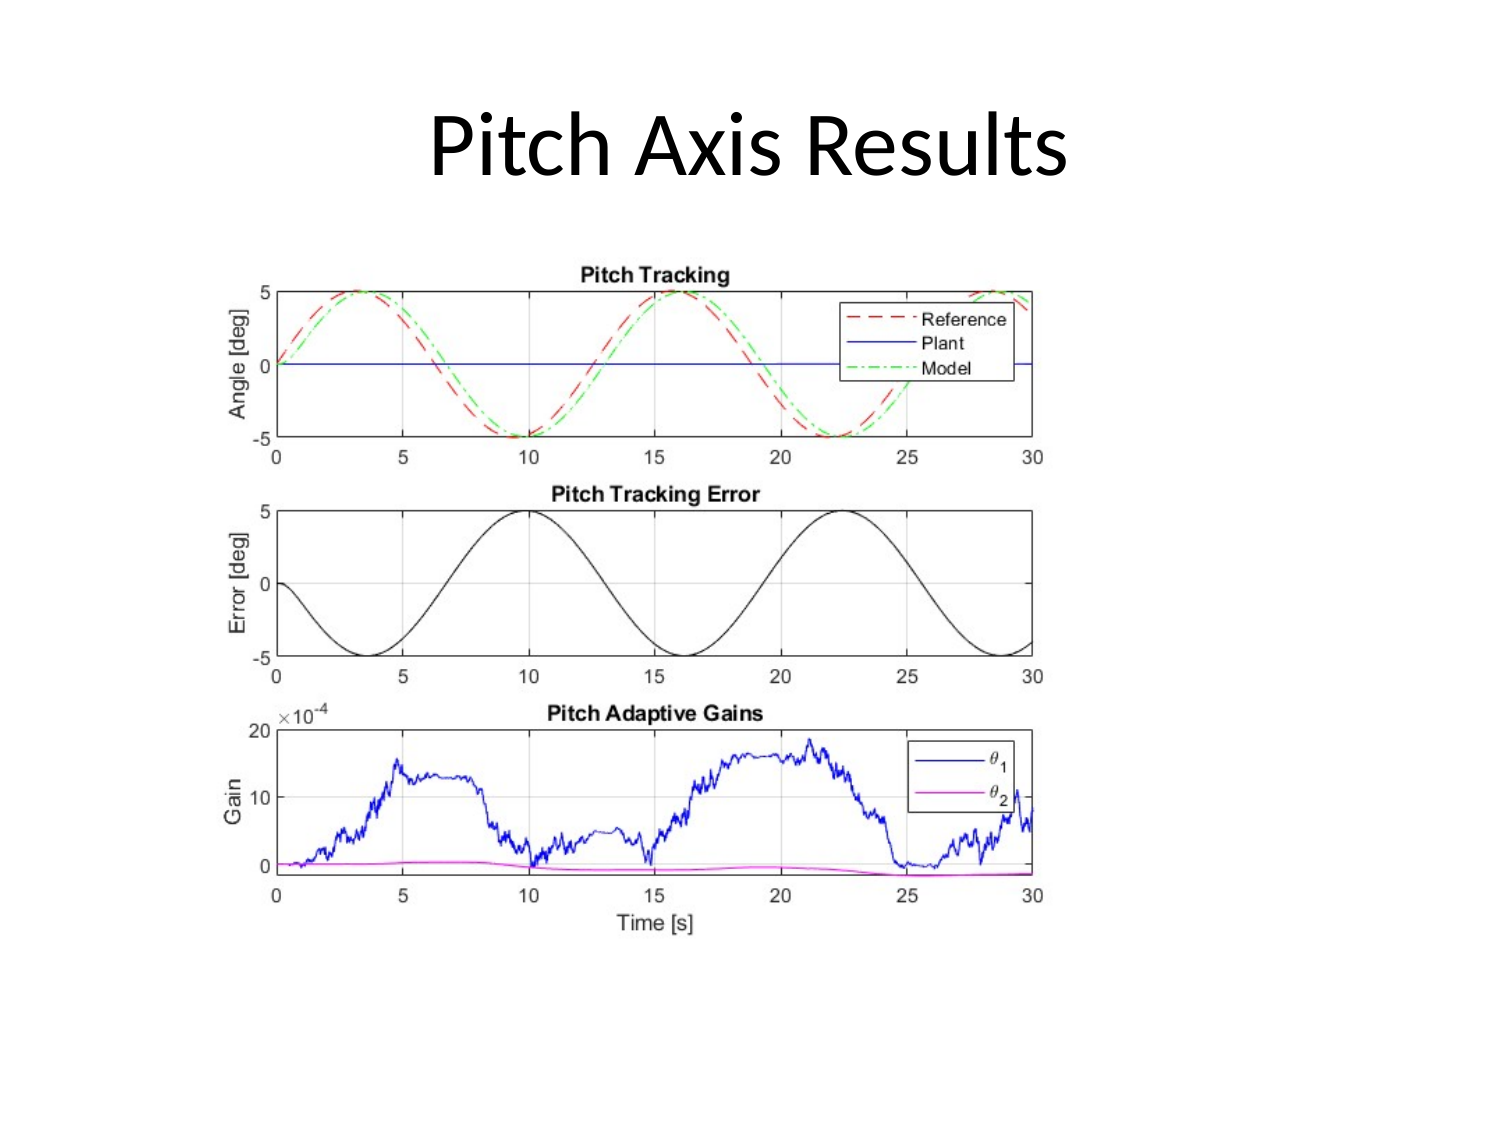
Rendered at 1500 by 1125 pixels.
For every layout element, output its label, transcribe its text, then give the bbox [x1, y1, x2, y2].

title Pitch Axis Results [75, 45, 1425, 233]
picture [149, 224, 1126, 957]
